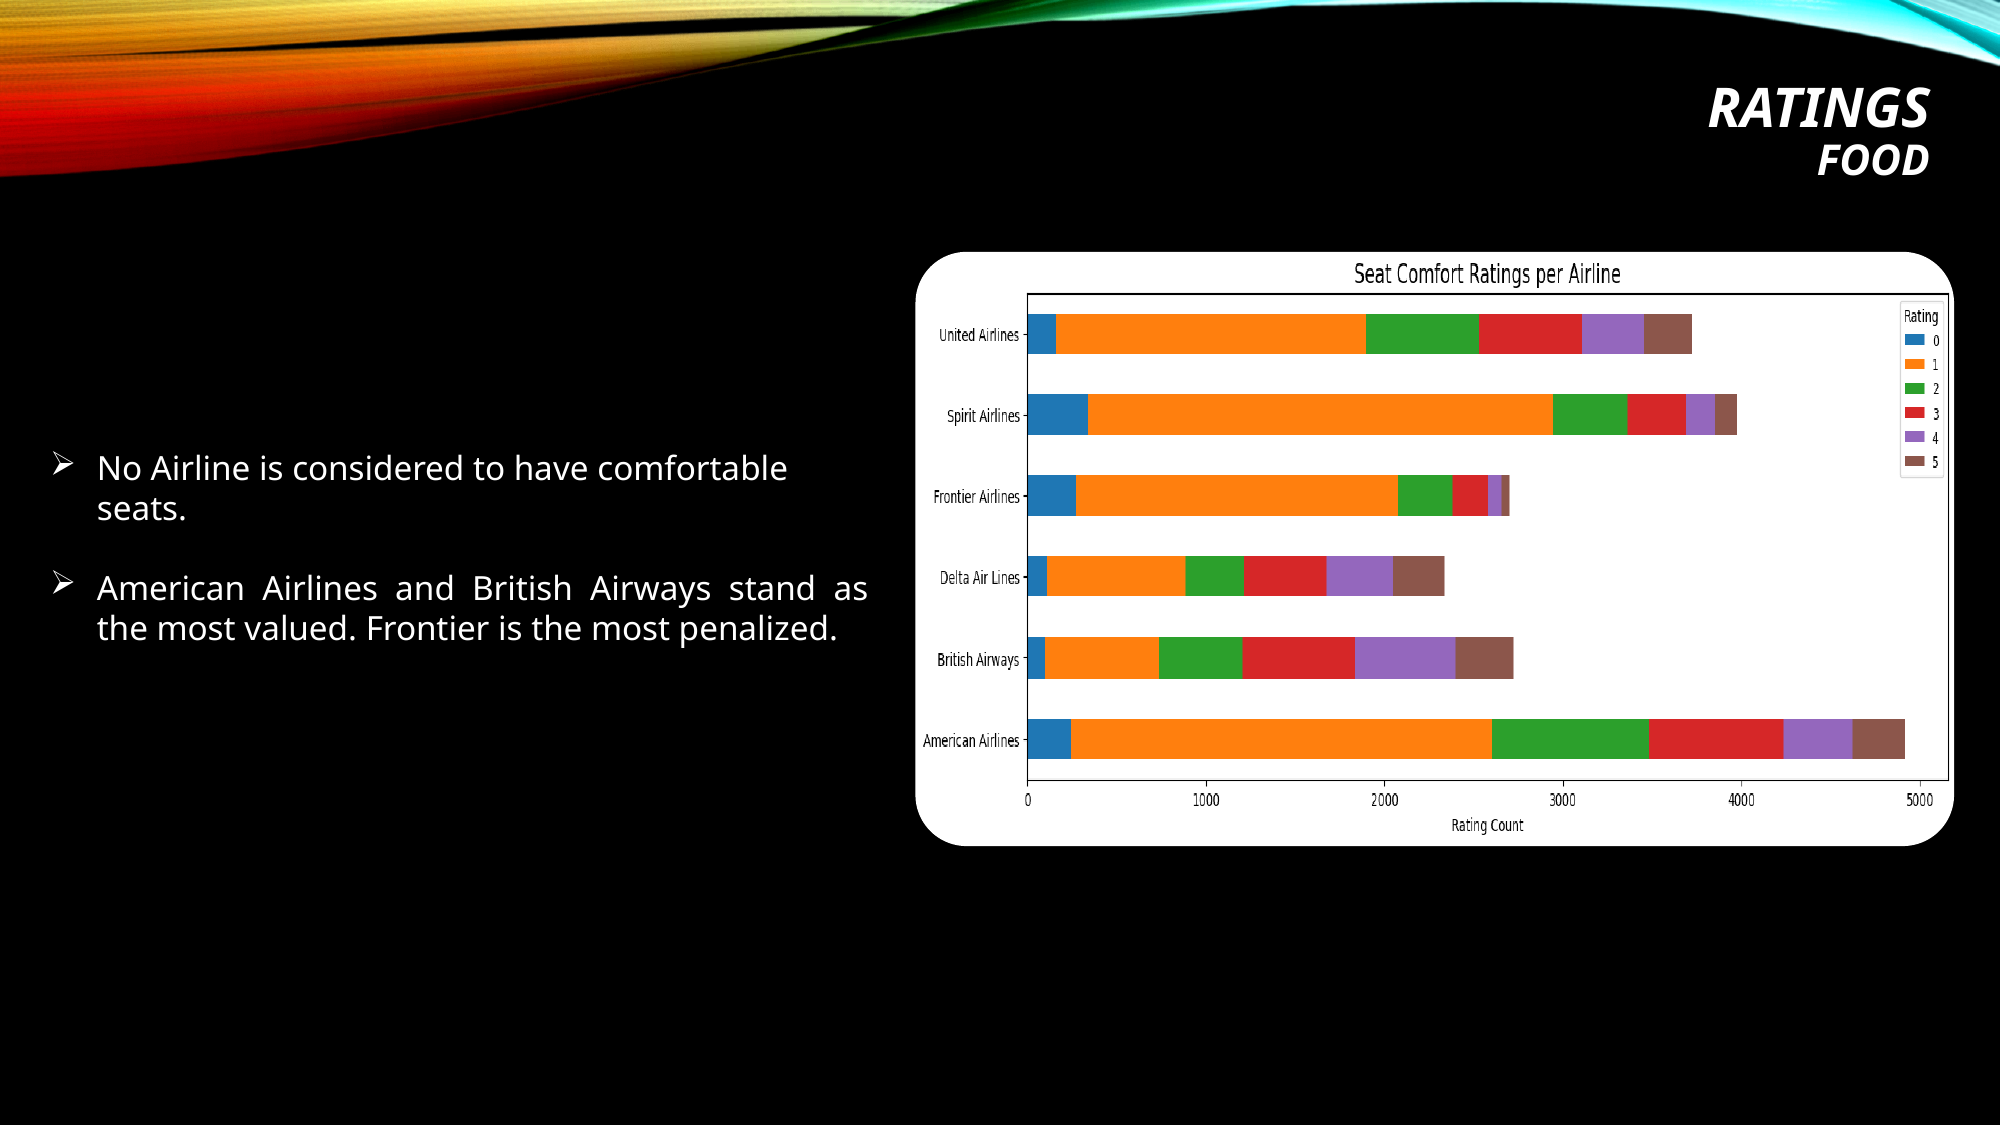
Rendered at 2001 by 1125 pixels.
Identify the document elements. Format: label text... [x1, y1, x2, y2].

picture [0, 0, 2000, 178]
picture [915, 251, 1955, 847]
title Ratings food [945, 72, 1946, 193]
text_box No Airline is considered to have comfortable seats. American Airlines and British Airways stand as the most valued. Frontier is the most penalized. [35, 400, 885, 695]
